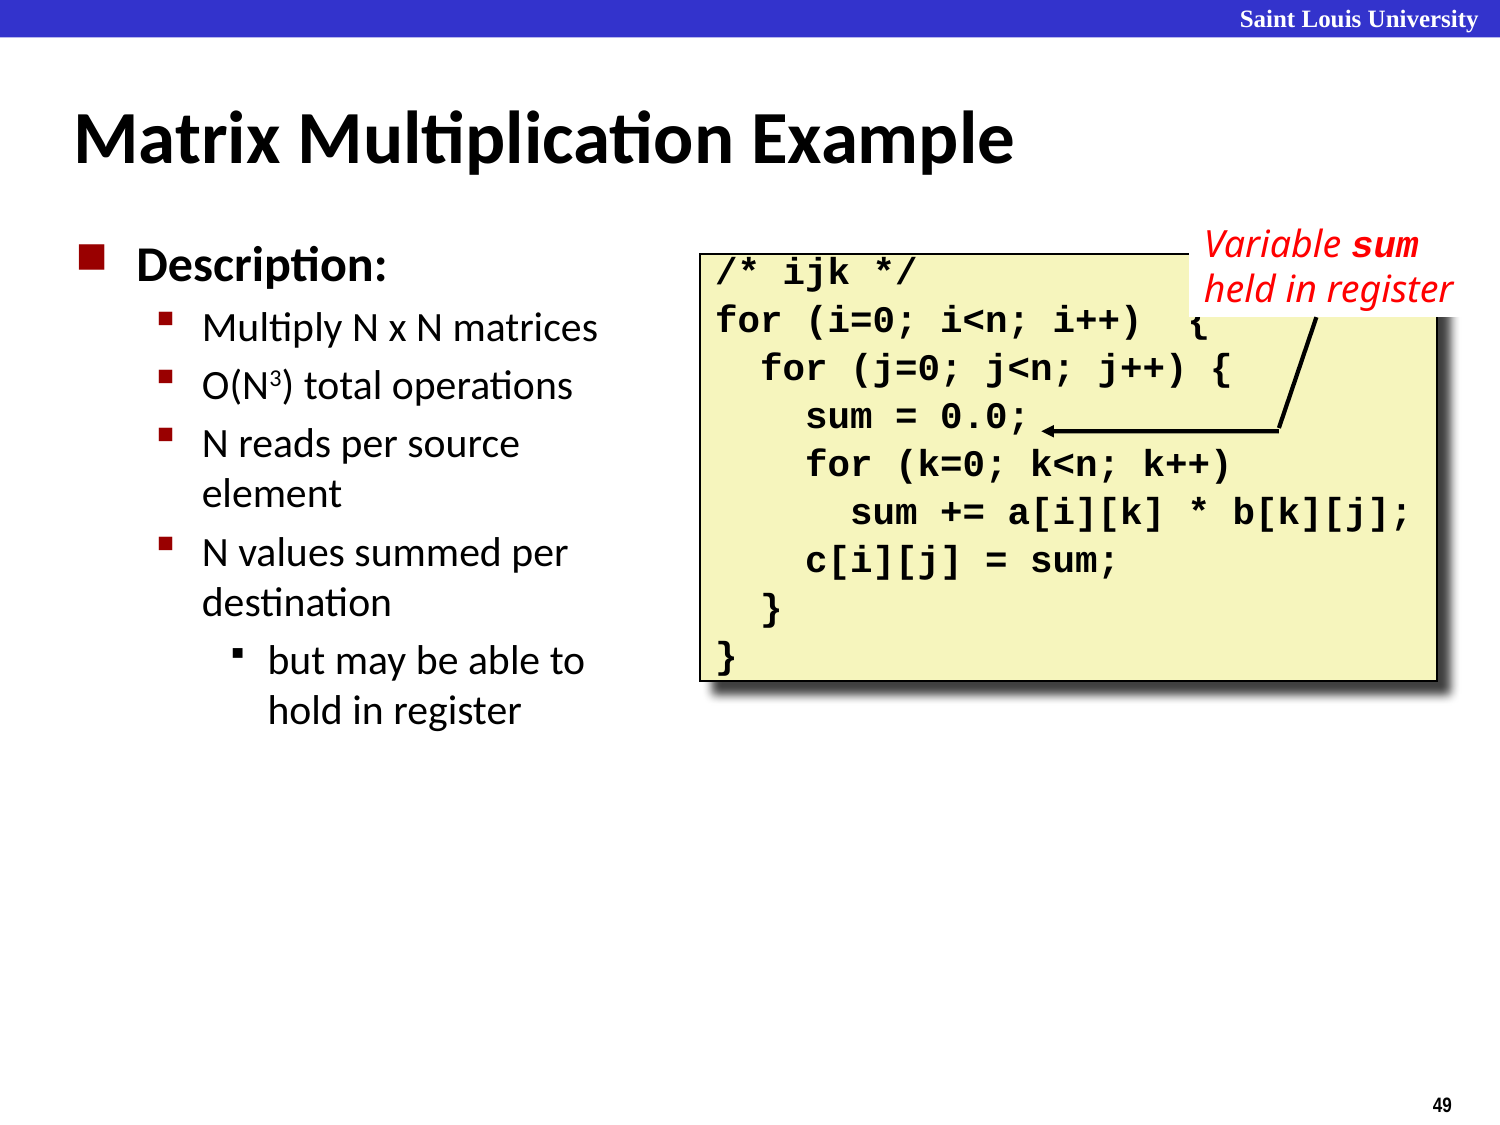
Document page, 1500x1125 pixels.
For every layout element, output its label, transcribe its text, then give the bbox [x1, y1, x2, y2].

list Description: Multiply N x N matrices O(N3) total operations N reads per source element N values summed per destination but may be able to hold in register [64, 223, 663, 1040]
text_box Variable sum held in register [1189, 212, 1469, 317]
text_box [1041, 316, 1317, 432]
text_box /* ijk */ for (i=0; i<n; i++) { for (j=0; j<n; j++) { sum = 0.0; for (k=0; k<n; k++) sum += a[i][k] * b[k][j]; c[i][j] = sum; } } [700, 253, 1438, 682]
title Matrix Multiplication Example [58, 71, 1305, 197]
